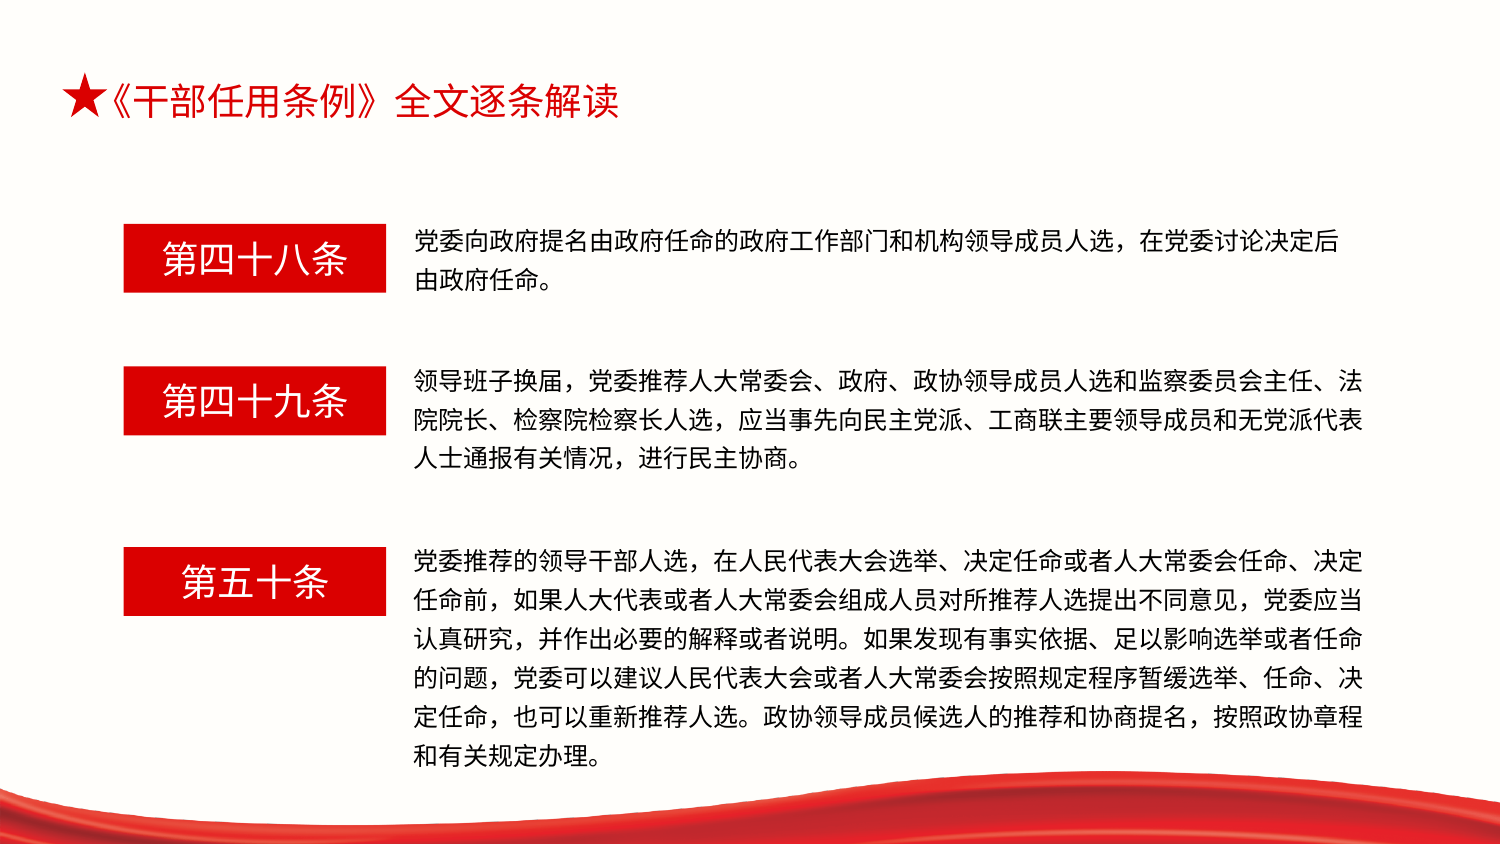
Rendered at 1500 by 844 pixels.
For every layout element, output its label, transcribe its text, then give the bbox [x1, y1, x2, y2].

text_box 领导班子换届，党委推荐人大常委会、政府、政协领导成员人选和监察委员会主任、法院院长、检察院检察长人选，应当事先向民主党派、工商联主要领导成员和无党派代表人士通报有关情况，进行民主协商。 [398, 348, 1385, 481]
text_box 第四十九条 [123, 366, 387, 436]
picture [0, 771, 1500, 844]
text_box 第四十八条 [123, 223, 387, 293]
text_box 第五十条 [123, 547, 387, 616]
text_box 党委推荐的领导干部人选，在人民代表大会选举、决定任命或者人大常委会任命、决定任命前，如果人大代表或者人大常委会组成人员对所推荐人选提出不同意见，党委应当认真研究，并作出必要的解释或者说明。如果发现有事实依据、足以影响选举或者任命的问题，党委可以建议人民代表大会或者人大常委会按照规定程序暂缓选举、任命、决定任命，也可以重新推荐人选。政协领导成员候选人的推荐和协商提名，按照政协章程和有关规定办理。 [398, 529, 1385, 778]
text_box 党委向政府提名由政府任命的政府工作部门和机构领导成员人选，在党委讨论决定后 由政府任命。 [399, 209, 1386, 302]
